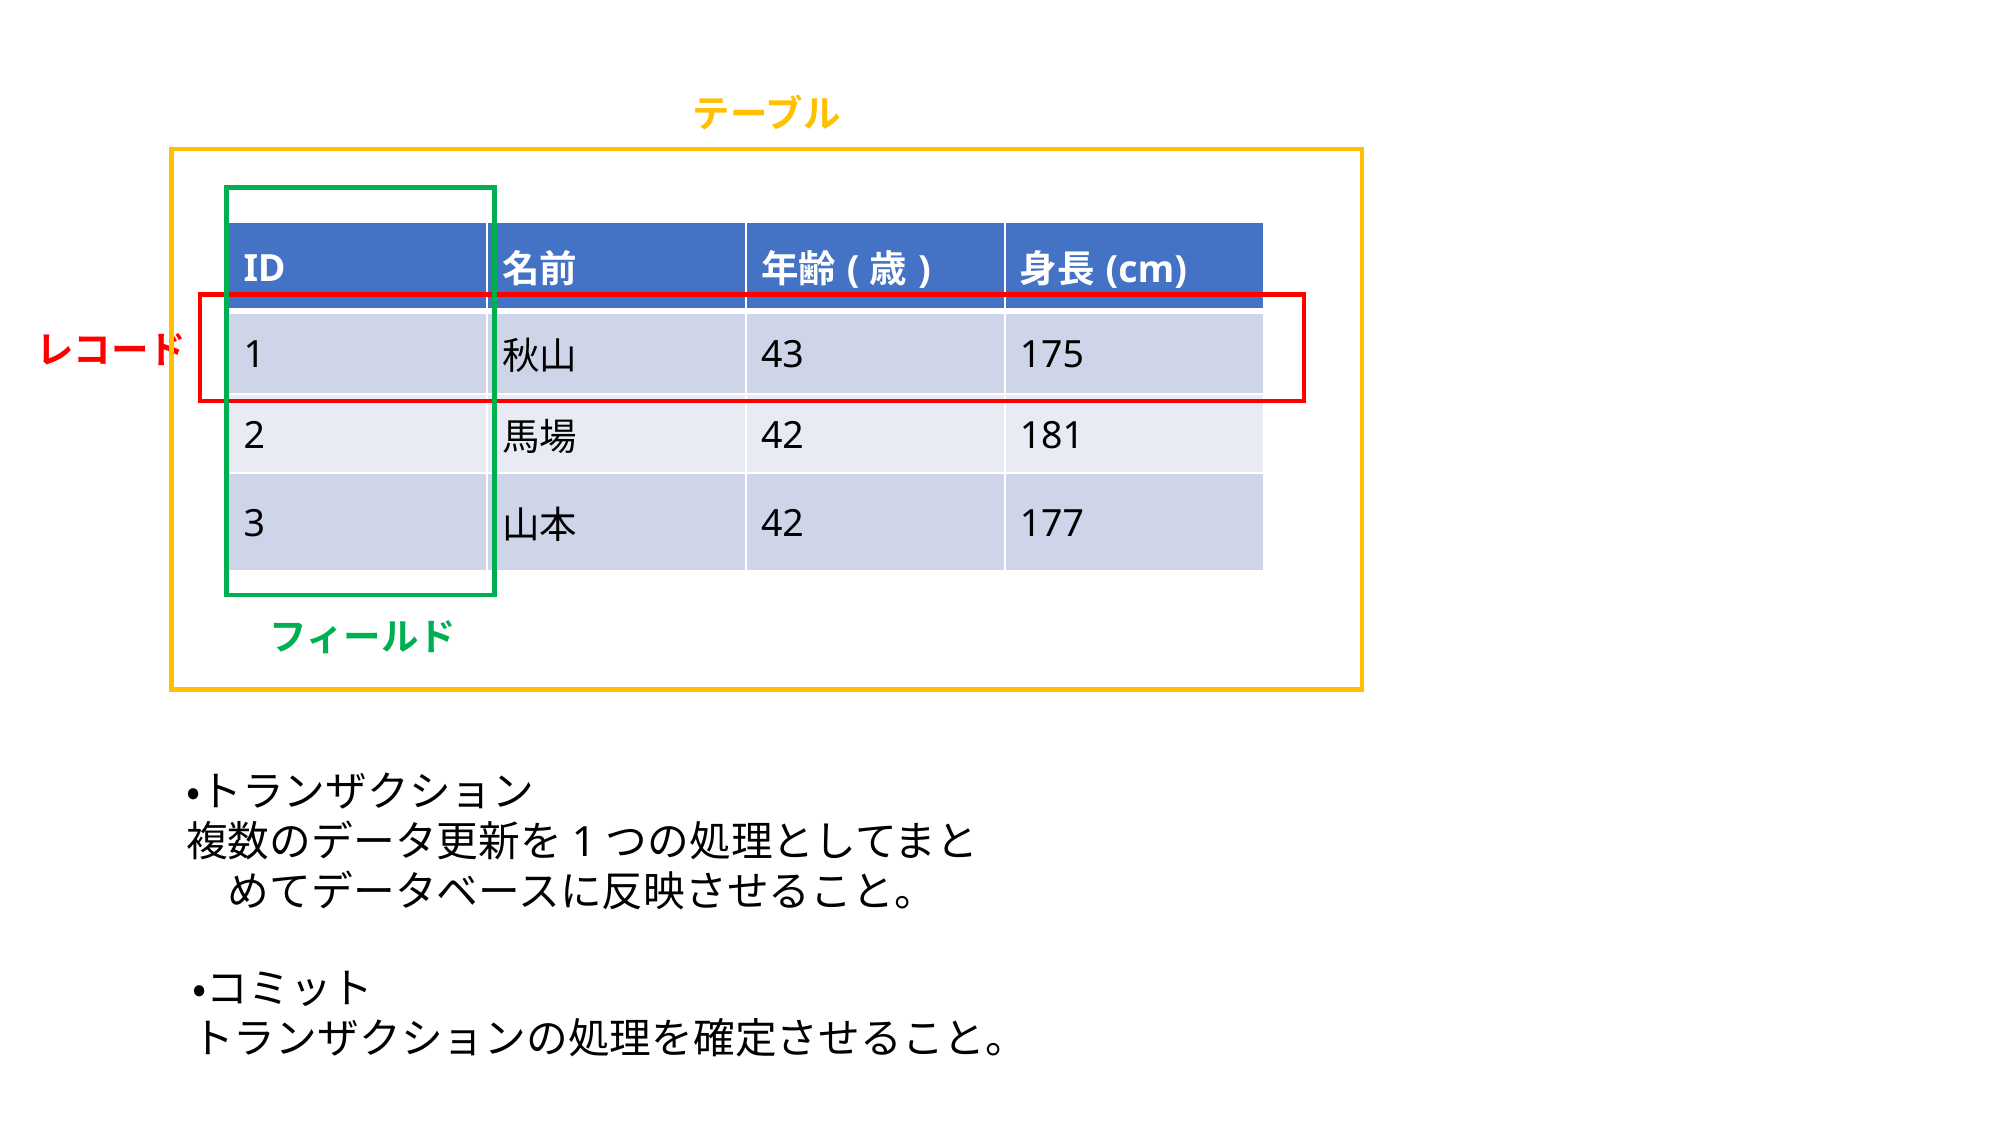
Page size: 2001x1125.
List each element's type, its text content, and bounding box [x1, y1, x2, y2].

text_box [170, 148, 1363, 691]
text_box ・コミット トランザクションの処理を確定させること。 [177, 953, 1041, 1069]
text_box レコード [21, 318, 170, 379]
text_box テーブル [635, 82, 898, 143]
text_box ・トランザクション 複数のデータ更新を1つの処理としてまと めてデータベースに反映させること。 [171, 757, 1035, 922]
